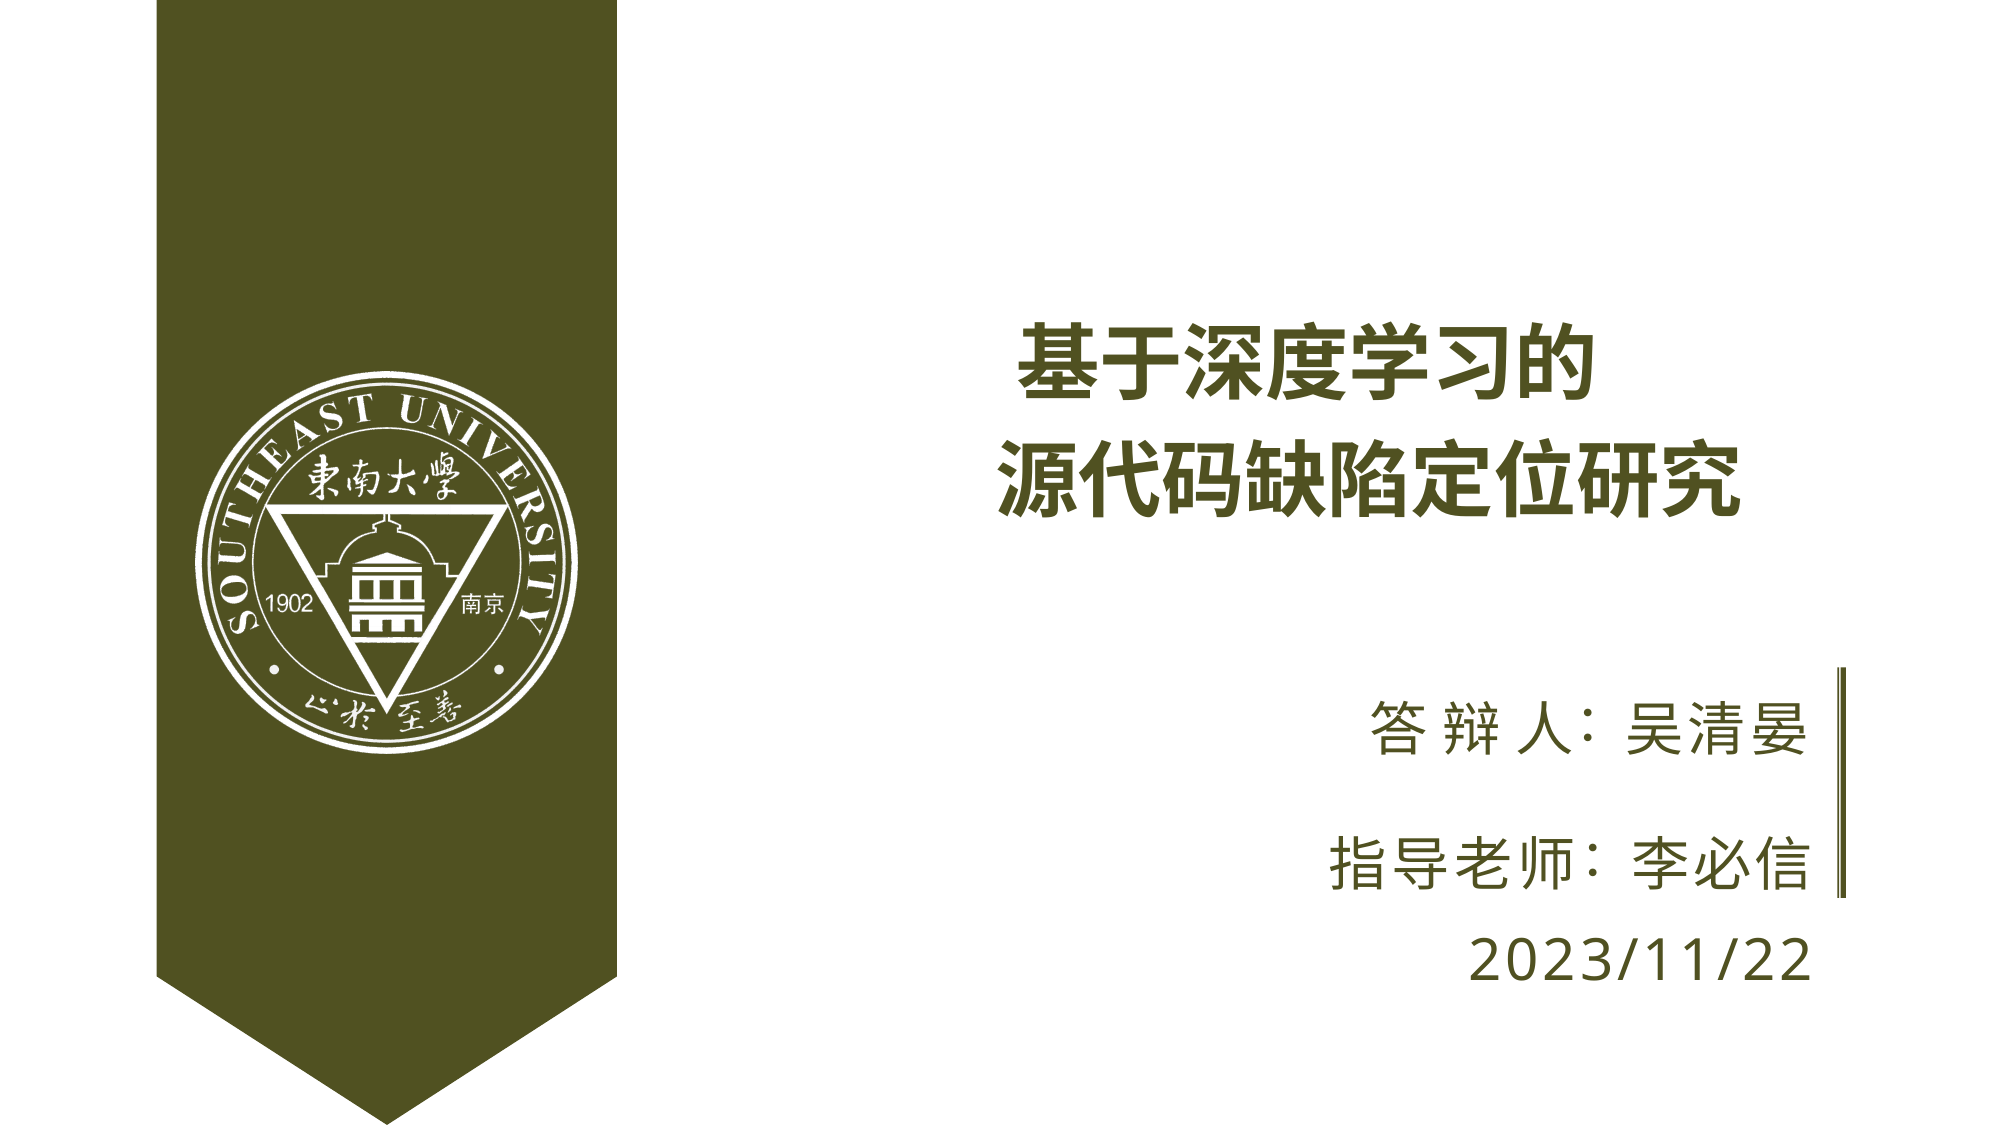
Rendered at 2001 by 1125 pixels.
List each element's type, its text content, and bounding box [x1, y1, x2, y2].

text_box [1837, 667, 1846, 898]
title 基于深度学习的 源代码缺陷定位研究 [975, 290, 1791, 527]
text_box 答 辩 人：吴清晏指导老师：李必信 2023/11/22 [1313, 631, 1819, 993]
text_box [156, 0, 618, 1125]
